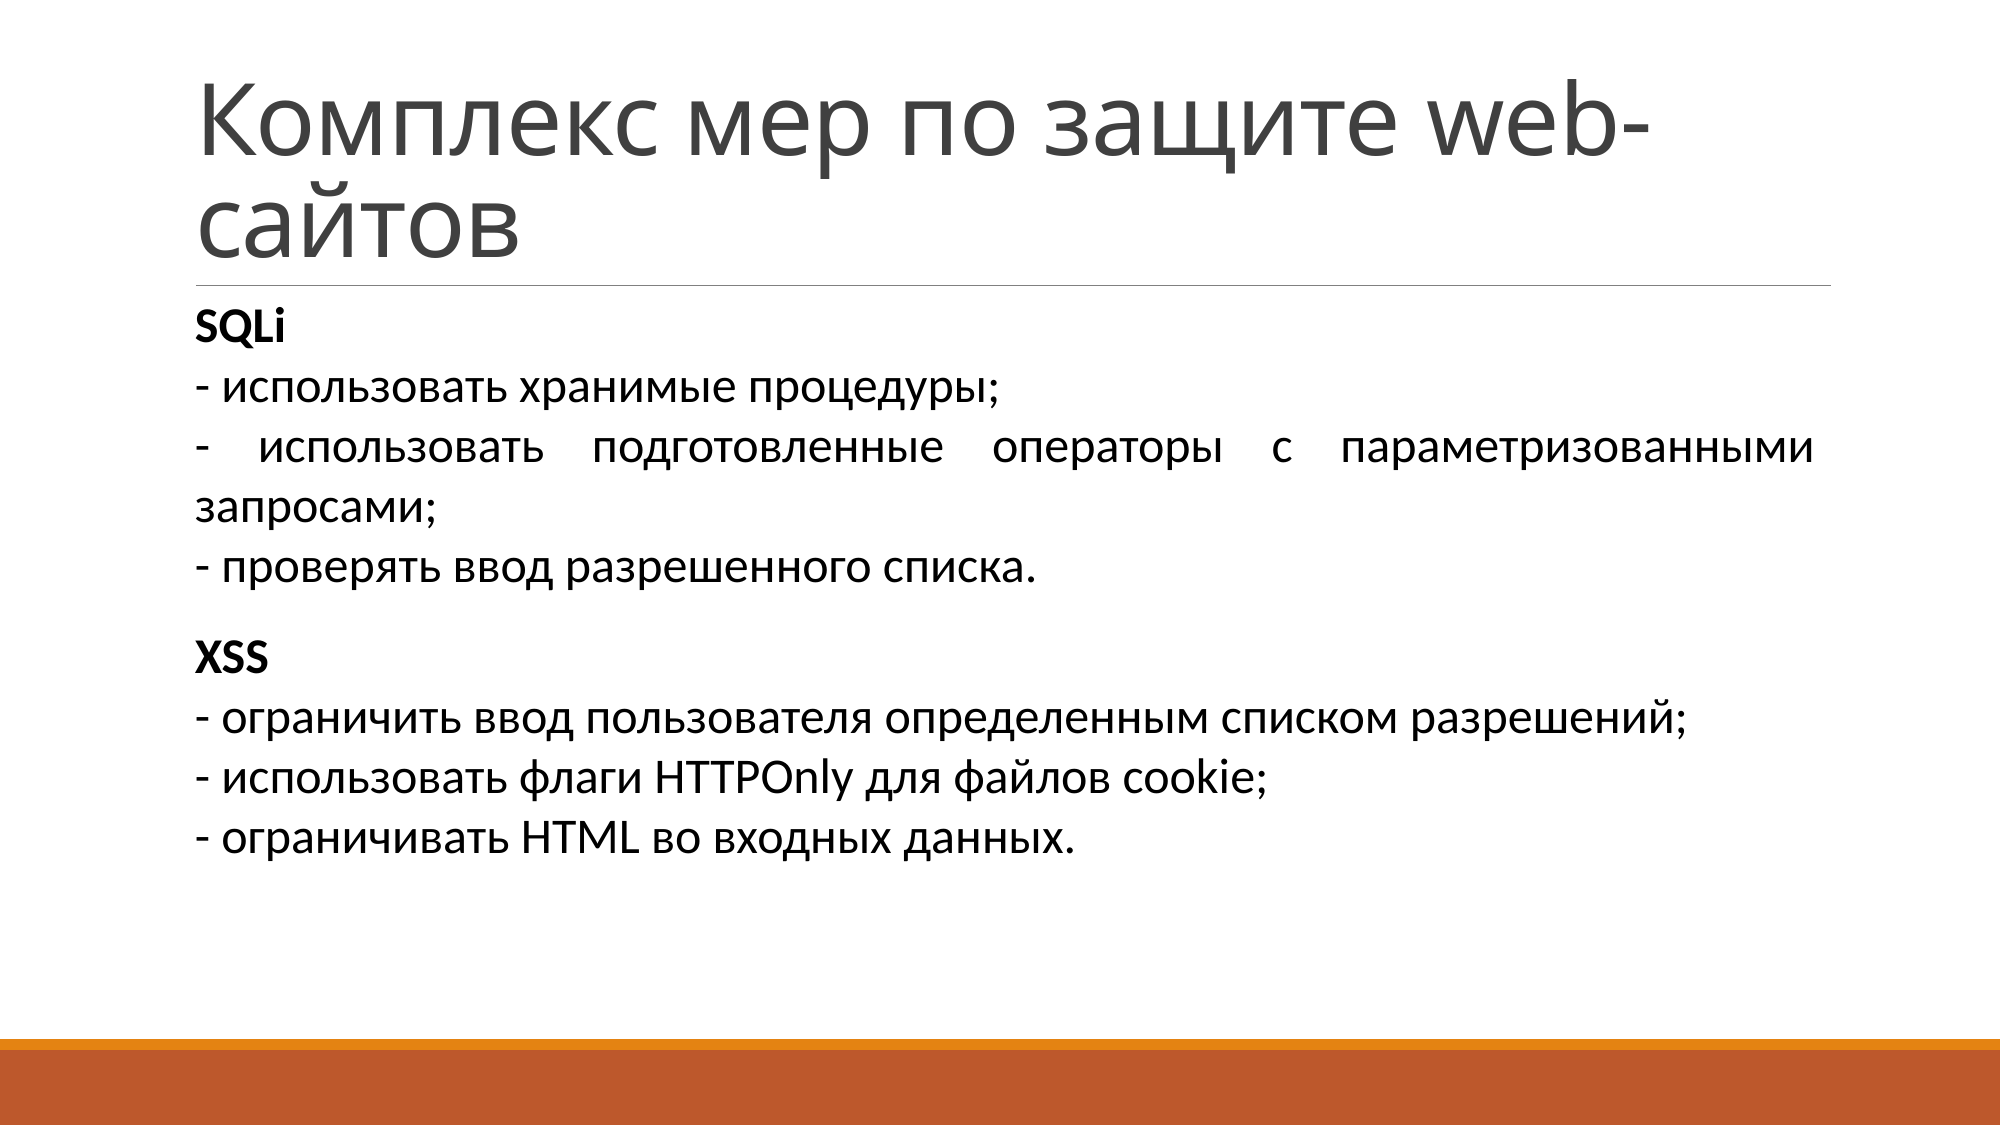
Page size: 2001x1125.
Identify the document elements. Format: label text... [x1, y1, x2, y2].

text_box XSS - ограничить ввод пользователя определенным списком разрешений; - использовать флаги HTTPOnly для файлов cookie; - ограничивать HTML во входных данных. [179, 616, 1830, 871]
title Комплекс мер по защите web-сайтов [180, 47, 1830, 284]
text_box SQLi - использовать хранимые процедуры; - использовать подготовленные операторы с параметризованными запросами; - проверять ввод разрешенного списка. [179, 284, 1830, 600]
